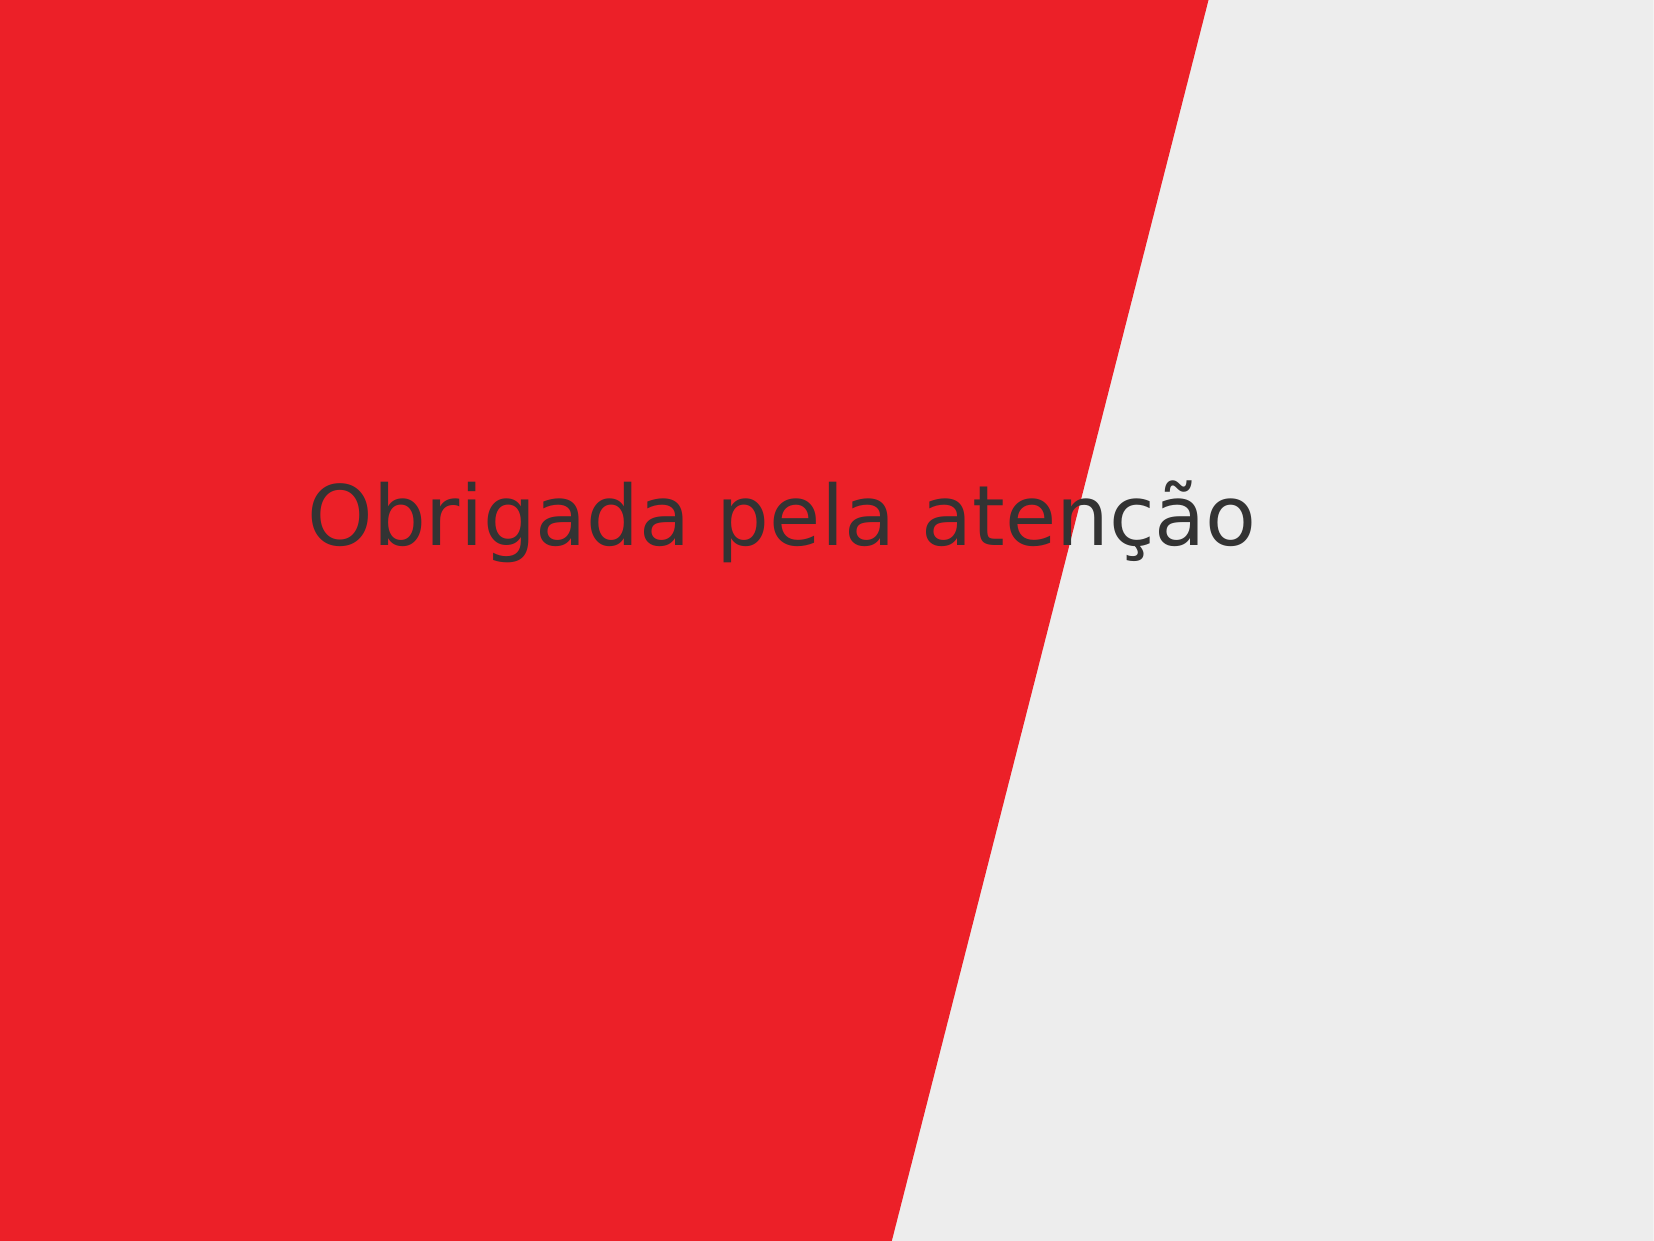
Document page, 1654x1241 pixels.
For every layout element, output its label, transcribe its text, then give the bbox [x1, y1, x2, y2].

text_box Obrigada pela atenção [70, 413, 1495, 611]
